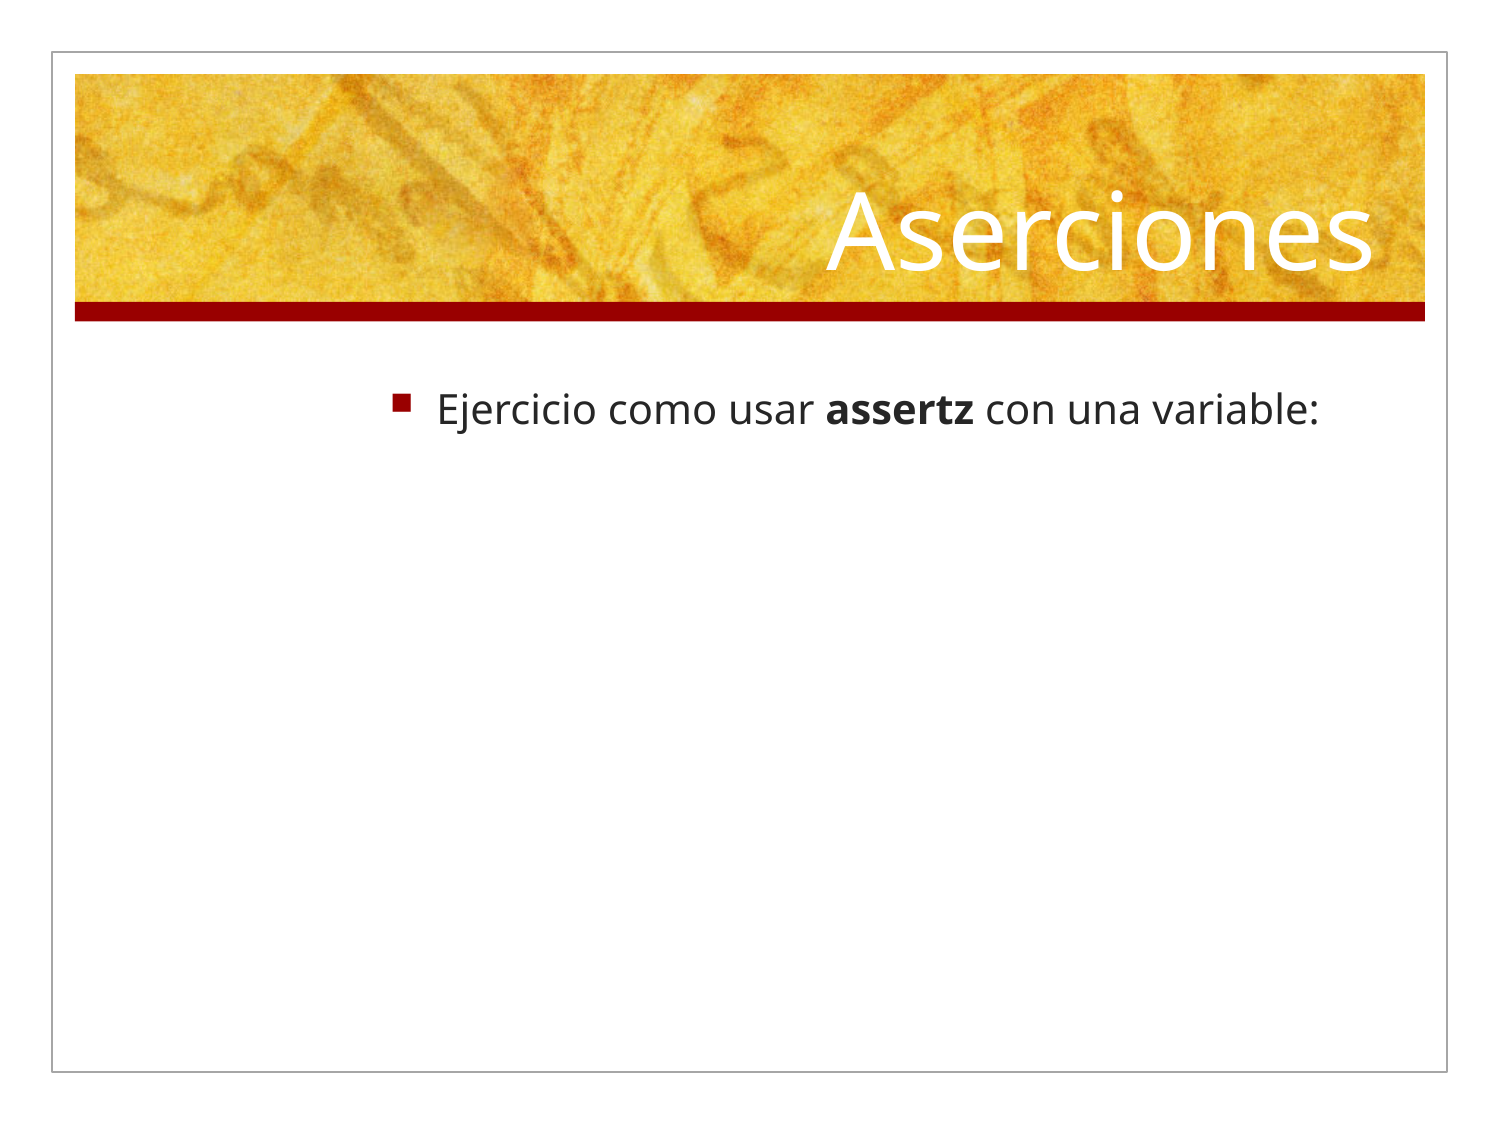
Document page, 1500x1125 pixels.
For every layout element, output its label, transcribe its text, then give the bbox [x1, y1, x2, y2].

picture [75, 74, 1425, 301]
list Ejercicio como usar assertz con una variable: [375, 375, 1392, 1005]
title Aserciones [108, 74, 1392, 292]
